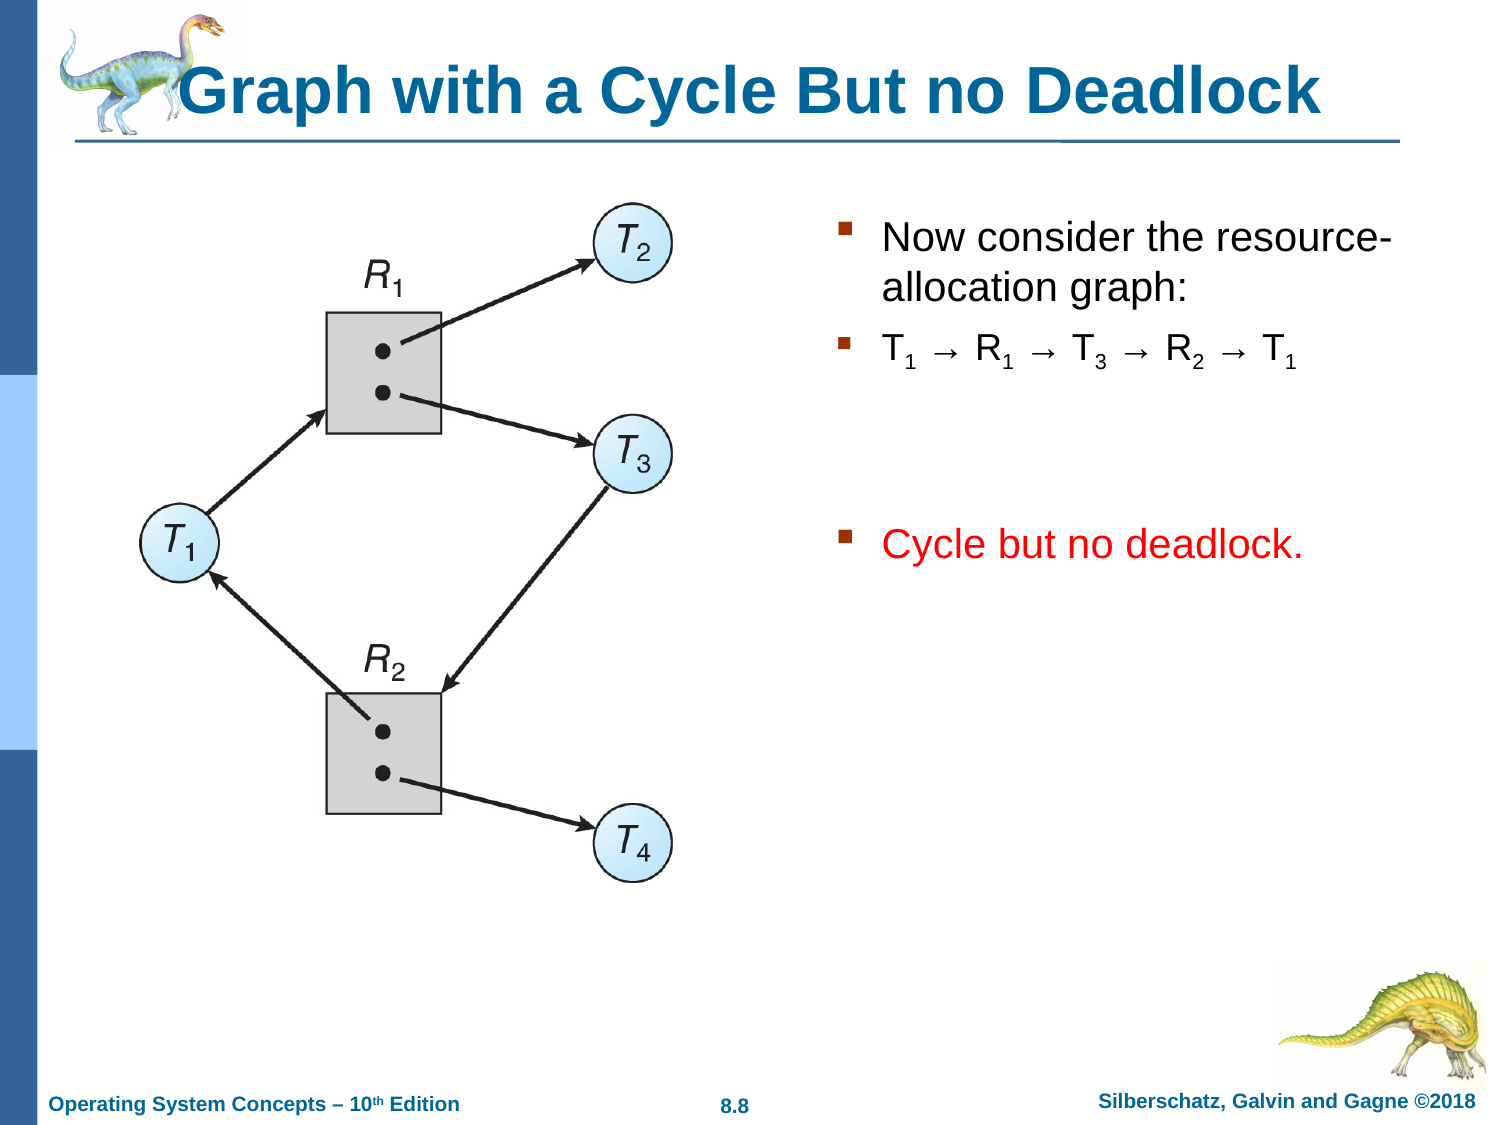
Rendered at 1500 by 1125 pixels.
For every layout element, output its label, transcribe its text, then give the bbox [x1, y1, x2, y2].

title Graph with a Cycle But no Deadlock [75, 39, 1425, 135]
picture [46, 0, 243, 149]
picture [139, 202, 674, 884]
list Now consider the resource-allocation graph: T1 → R1 → T3 → R2 → T1 Cycle but no deadlock. [819, 202, 1483, 946]
picture [1275, 959, 1486, 1090]
